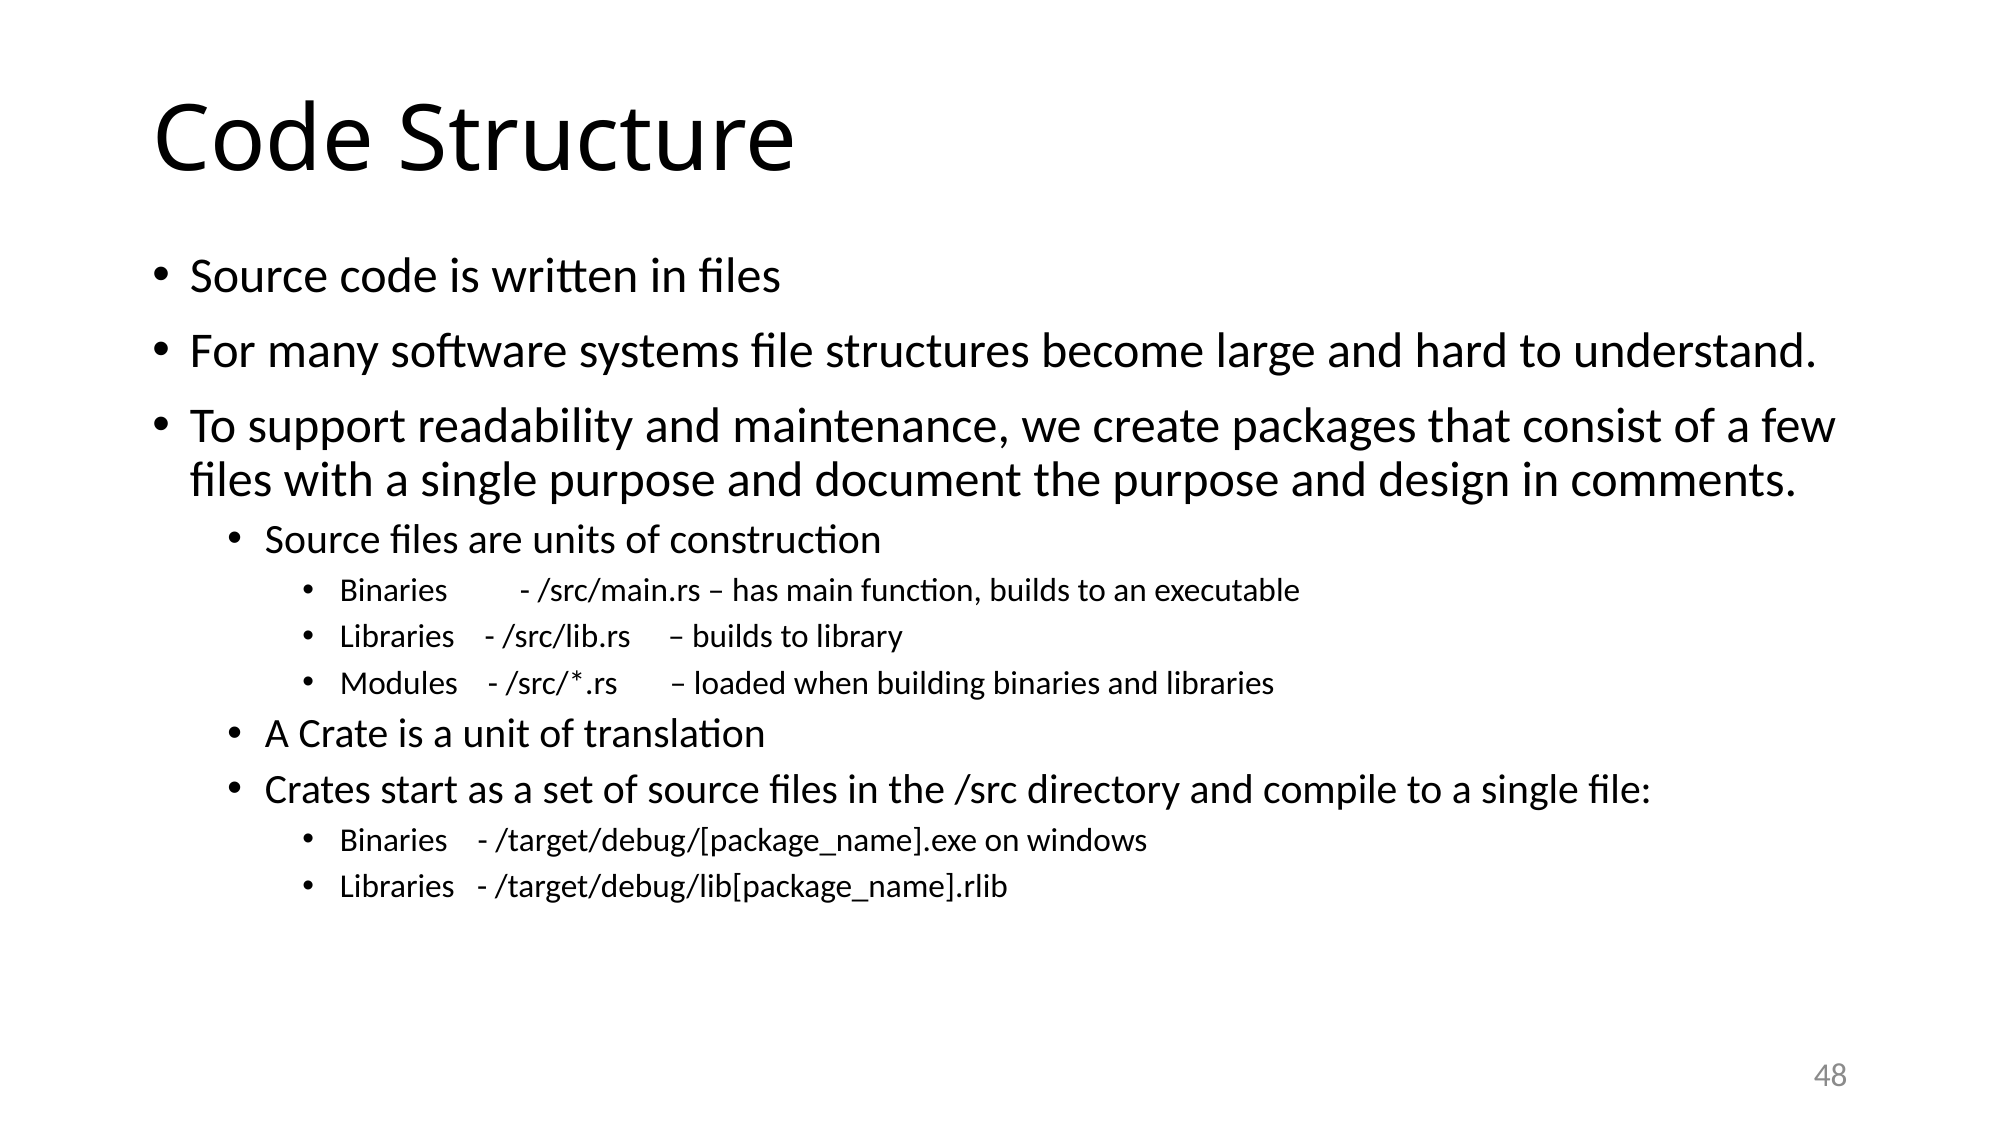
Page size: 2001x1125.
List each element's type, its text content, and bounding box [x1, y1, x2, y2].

list Source code is written in files For many software systems file structures become large and hard to understand. To support readability and maintenance, we create packages that consist of a few files with a single purpose and document the purpose and design in comments. Source files are units of construction Binaries - /src/main.rs – has main function, builds to an executable Libraries - /src/lib.rs – builds to library Modules - /src/*.rs – loaded when building binaries and libraries A Crate is a unit of translation Crates start as a set of source files in the /src directory and compile to a single file: Binaries - /target/debug/[package_name].exe on windows Libraries - /target/debug/lib[package_name].rlib [137, 242, 1863, 1014]
title Code Structure [137, 70, 1863, 212]
slide_number 48 [1412, 1042, 1863, 1103]
